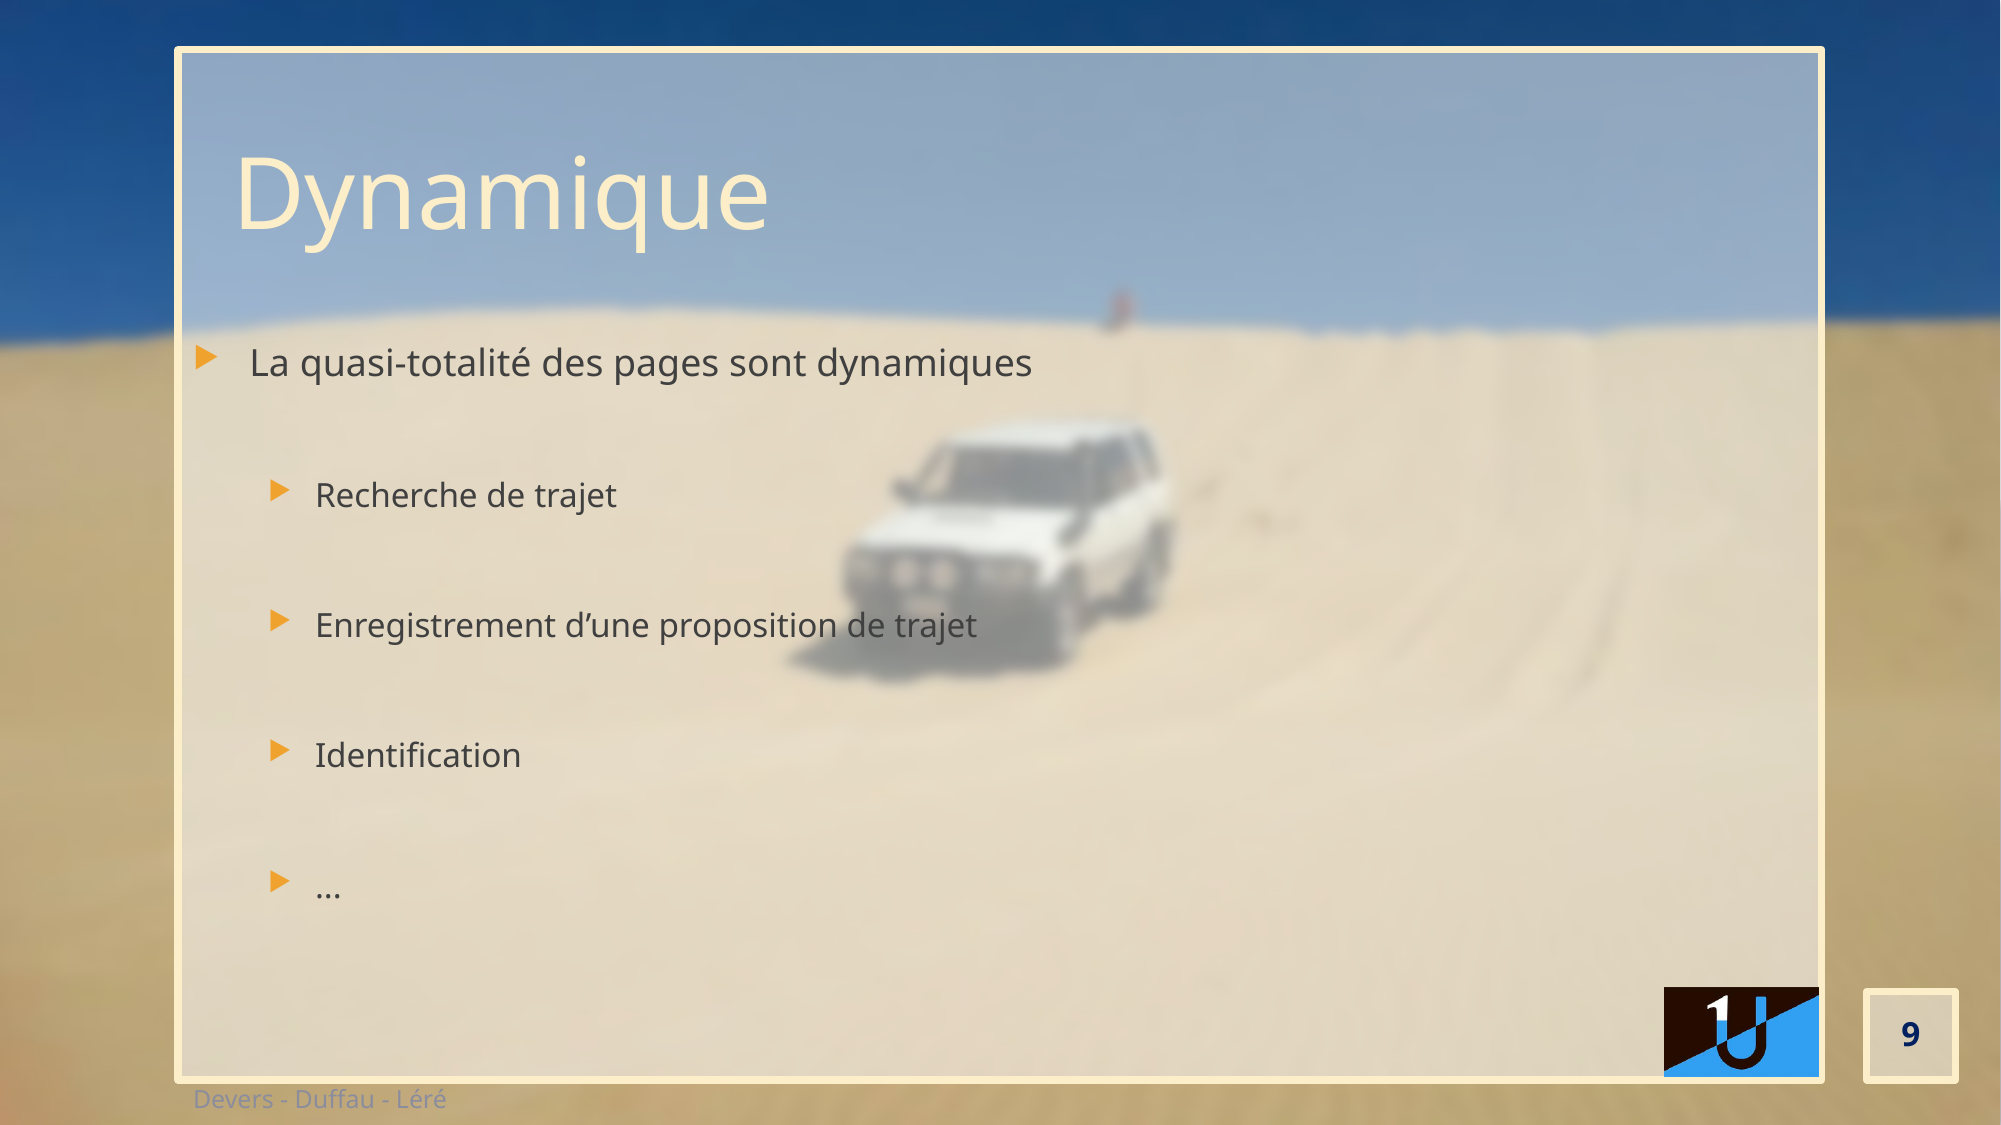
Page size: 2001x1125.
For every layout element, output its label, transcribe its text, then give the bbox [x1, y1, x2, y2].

footer Devers - Duffau - Léré [178, 1070, 1145, 1125]
picture [0, 0, 2000, 1125]
list La quasi-totalité des pages sont dynamiques Recherche de trajet Enregistrement d’une proposition de trajet Identification ... [178, 331, 1822, 1077]
slide_number 9 [1866, 991, 1956, 1081]
title Dynamique [217, 51, 1780, 328]
